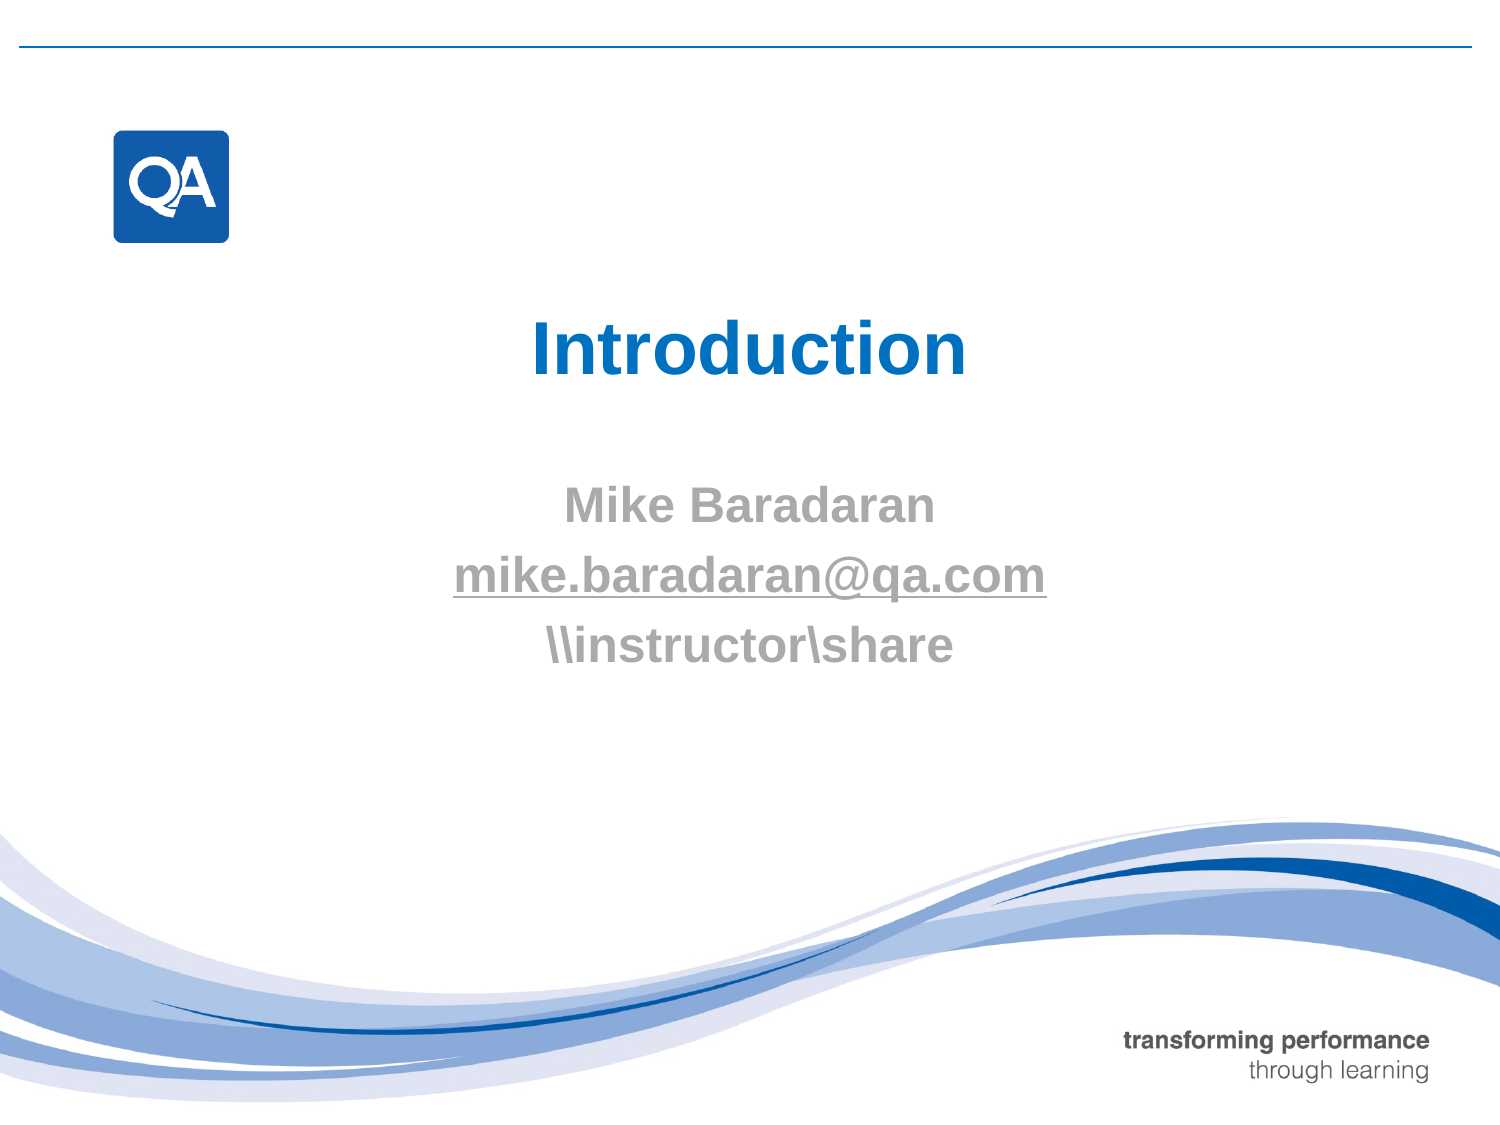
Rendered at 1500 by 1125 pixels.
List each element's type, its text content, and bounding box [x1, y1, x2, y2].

picture [111, 128, 231, 224]
picture [0, 817, 1500, 1109]
subtitle Mike Baradaran mike.baradaran@qa.com \\instructor\share [225, 465, 1275, 753]
title Introduction [70, 224, 1430, 466]
